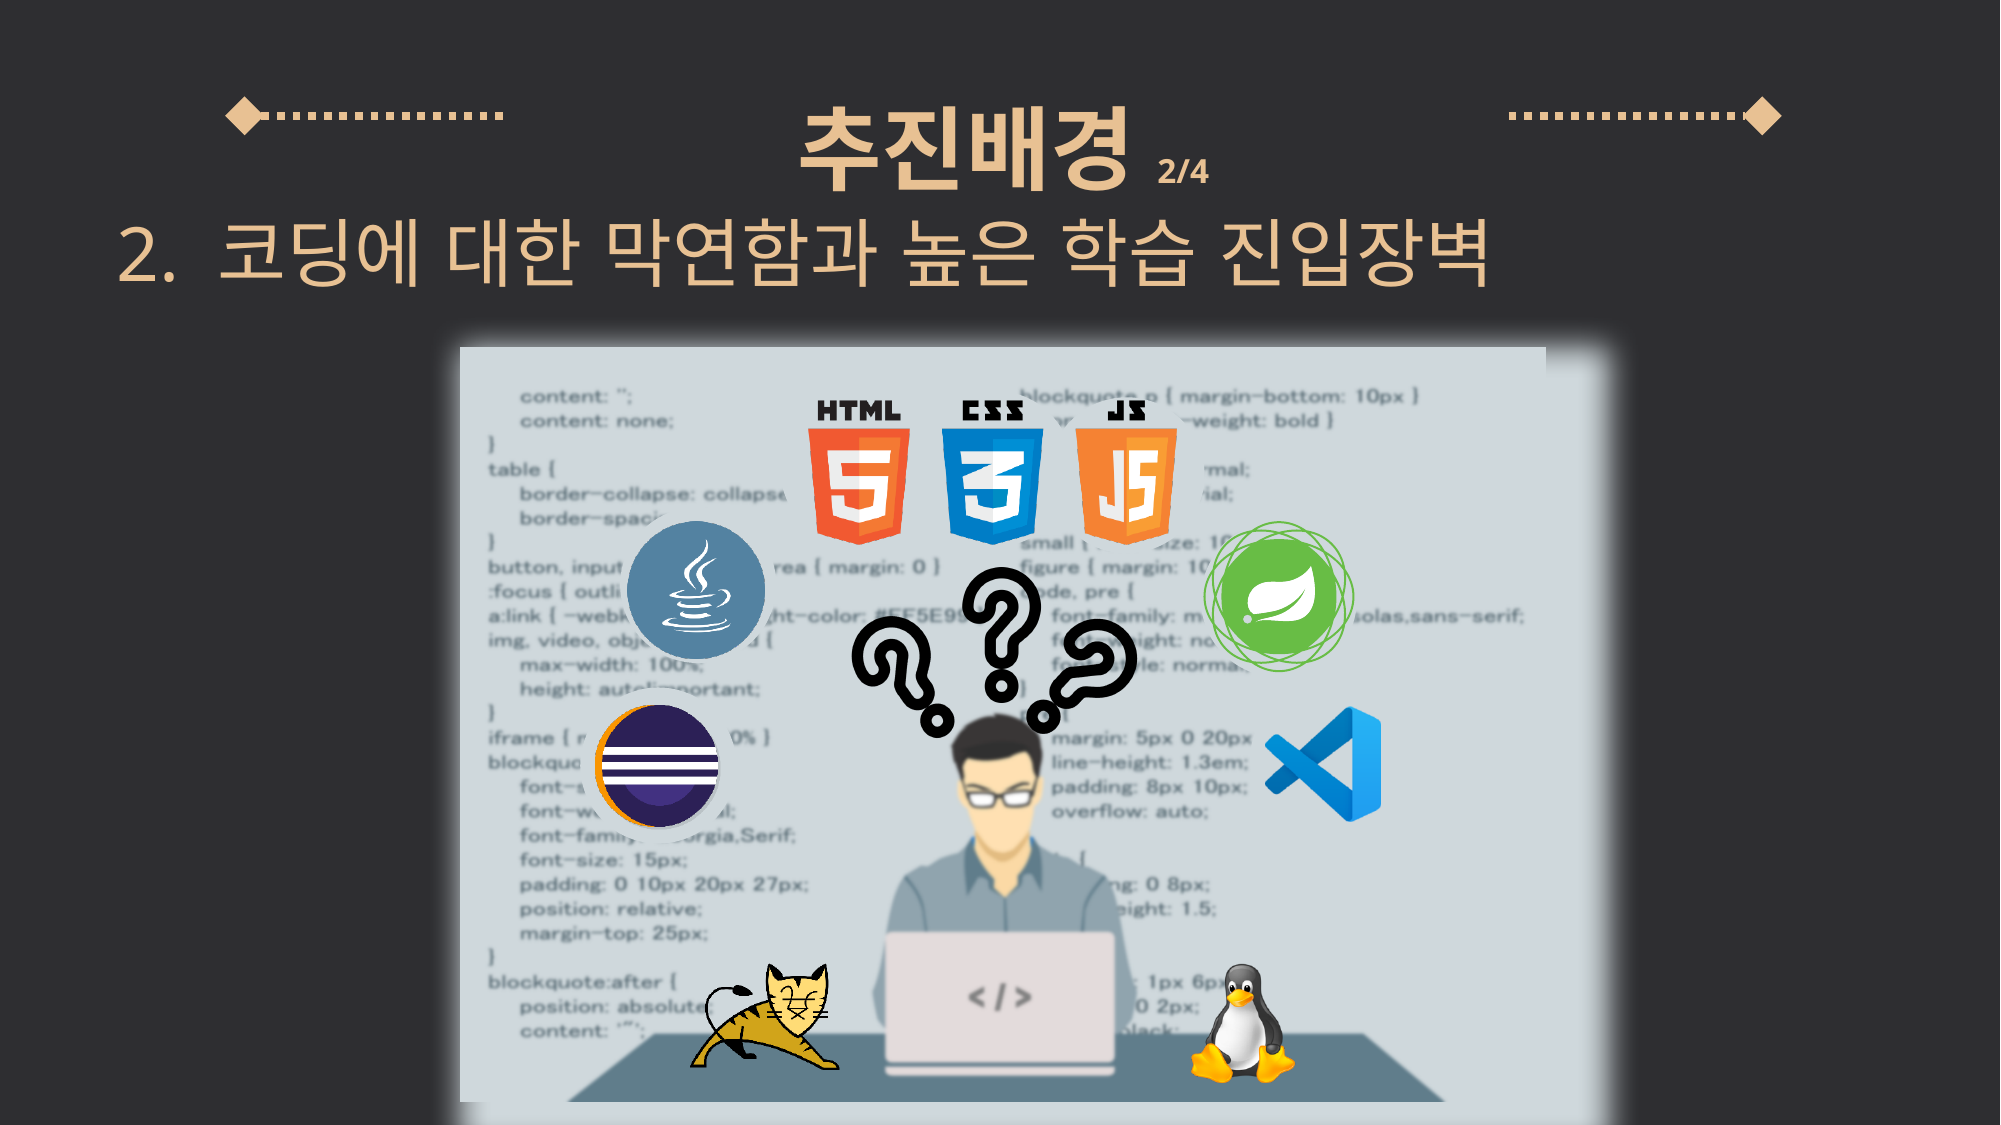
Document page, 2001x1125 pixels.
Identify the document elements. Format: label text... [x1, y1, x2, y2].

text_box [1203, 521, 1355, 673]
text_box 2. 코딩에 대한 막연함과 높은 학습 진입장벽 [101, 199, 1742, 304]
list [627, 521, 765, 659]
text_box 추진배경2/4 [503, 116, 1504, 199]
text_box 추진배경2/4 [503, 29, 1504, 115]
picture [460, 347, 1546, 1102]
